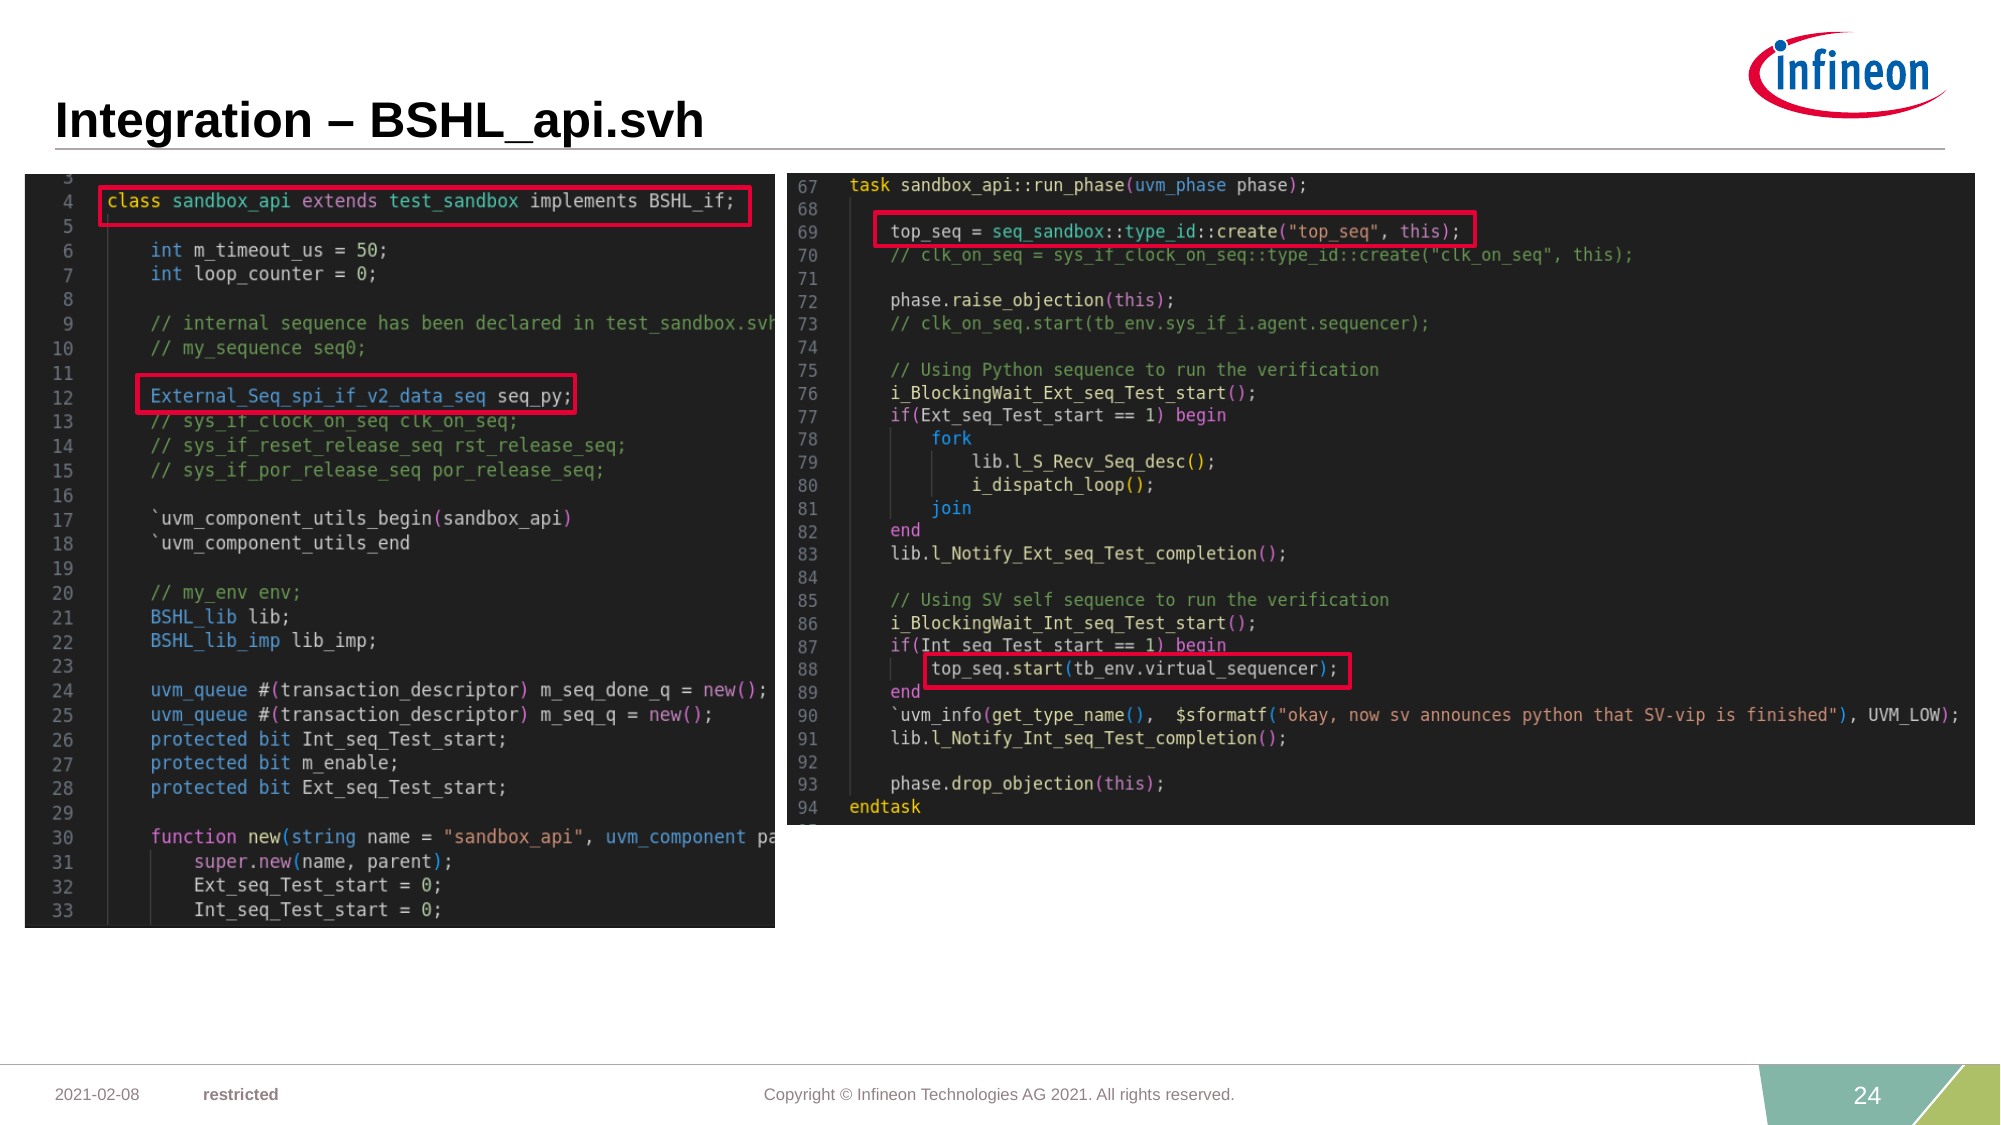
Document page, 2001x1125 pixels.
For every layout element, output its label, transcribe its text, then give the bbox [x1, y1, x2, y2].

title Integration – BSHL_api.svh [55, 30, 1632, 149]
picture [786, 173, 1976, 826]
slide_number 24 [1818, 1064, 1882, 1124]
picture [24, 174, 776, 938]
